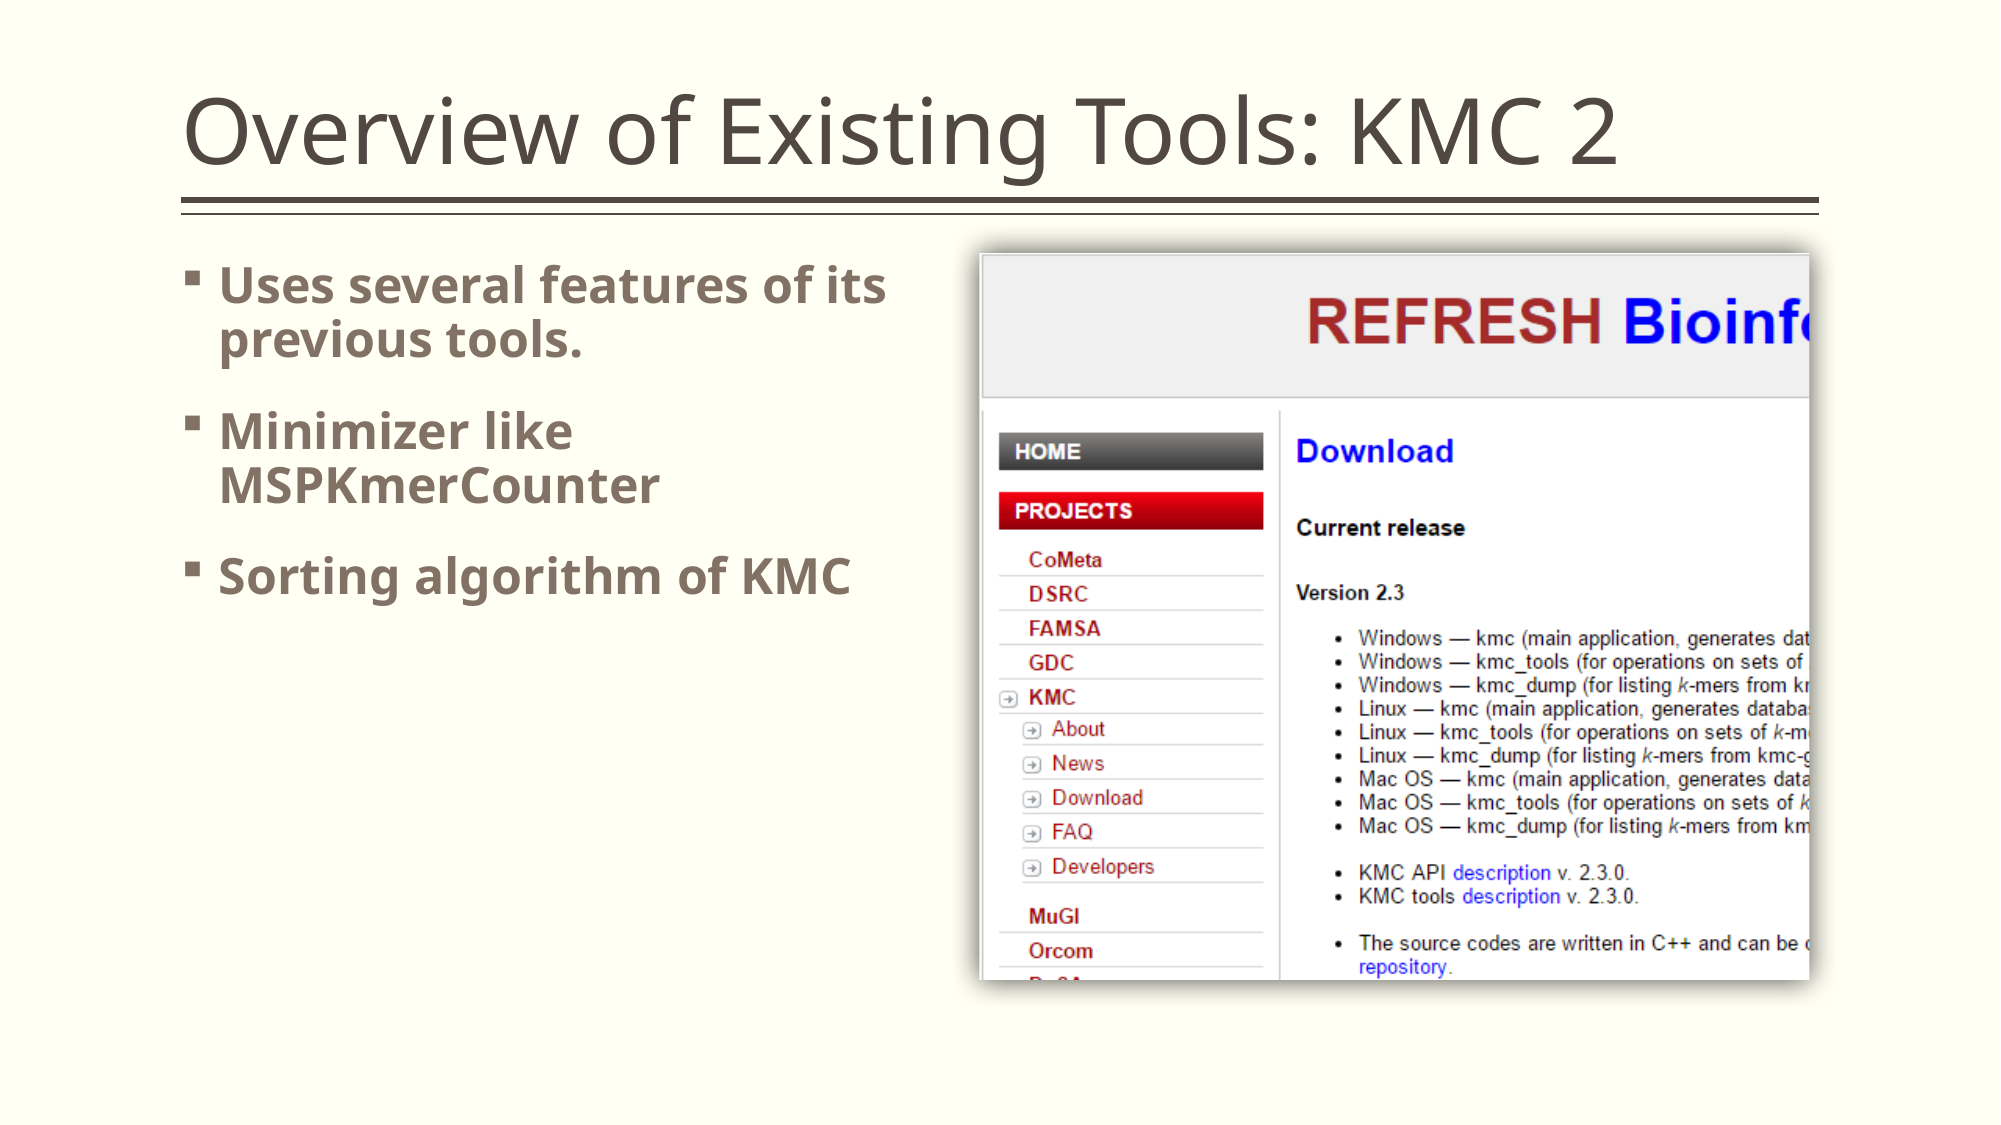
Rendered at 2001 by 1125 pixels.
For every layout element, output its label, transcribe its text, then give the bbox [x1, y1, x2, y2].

picture [979, 253, 1810, 980]
title Overview of Existing Tools: KMC 2 [181, 12, 1910, 193]
list Uses several features of its previous tools. Minimizer like MSPKmerCounter Sorting algorithm of KMC [181, 253, 941, 1004]
